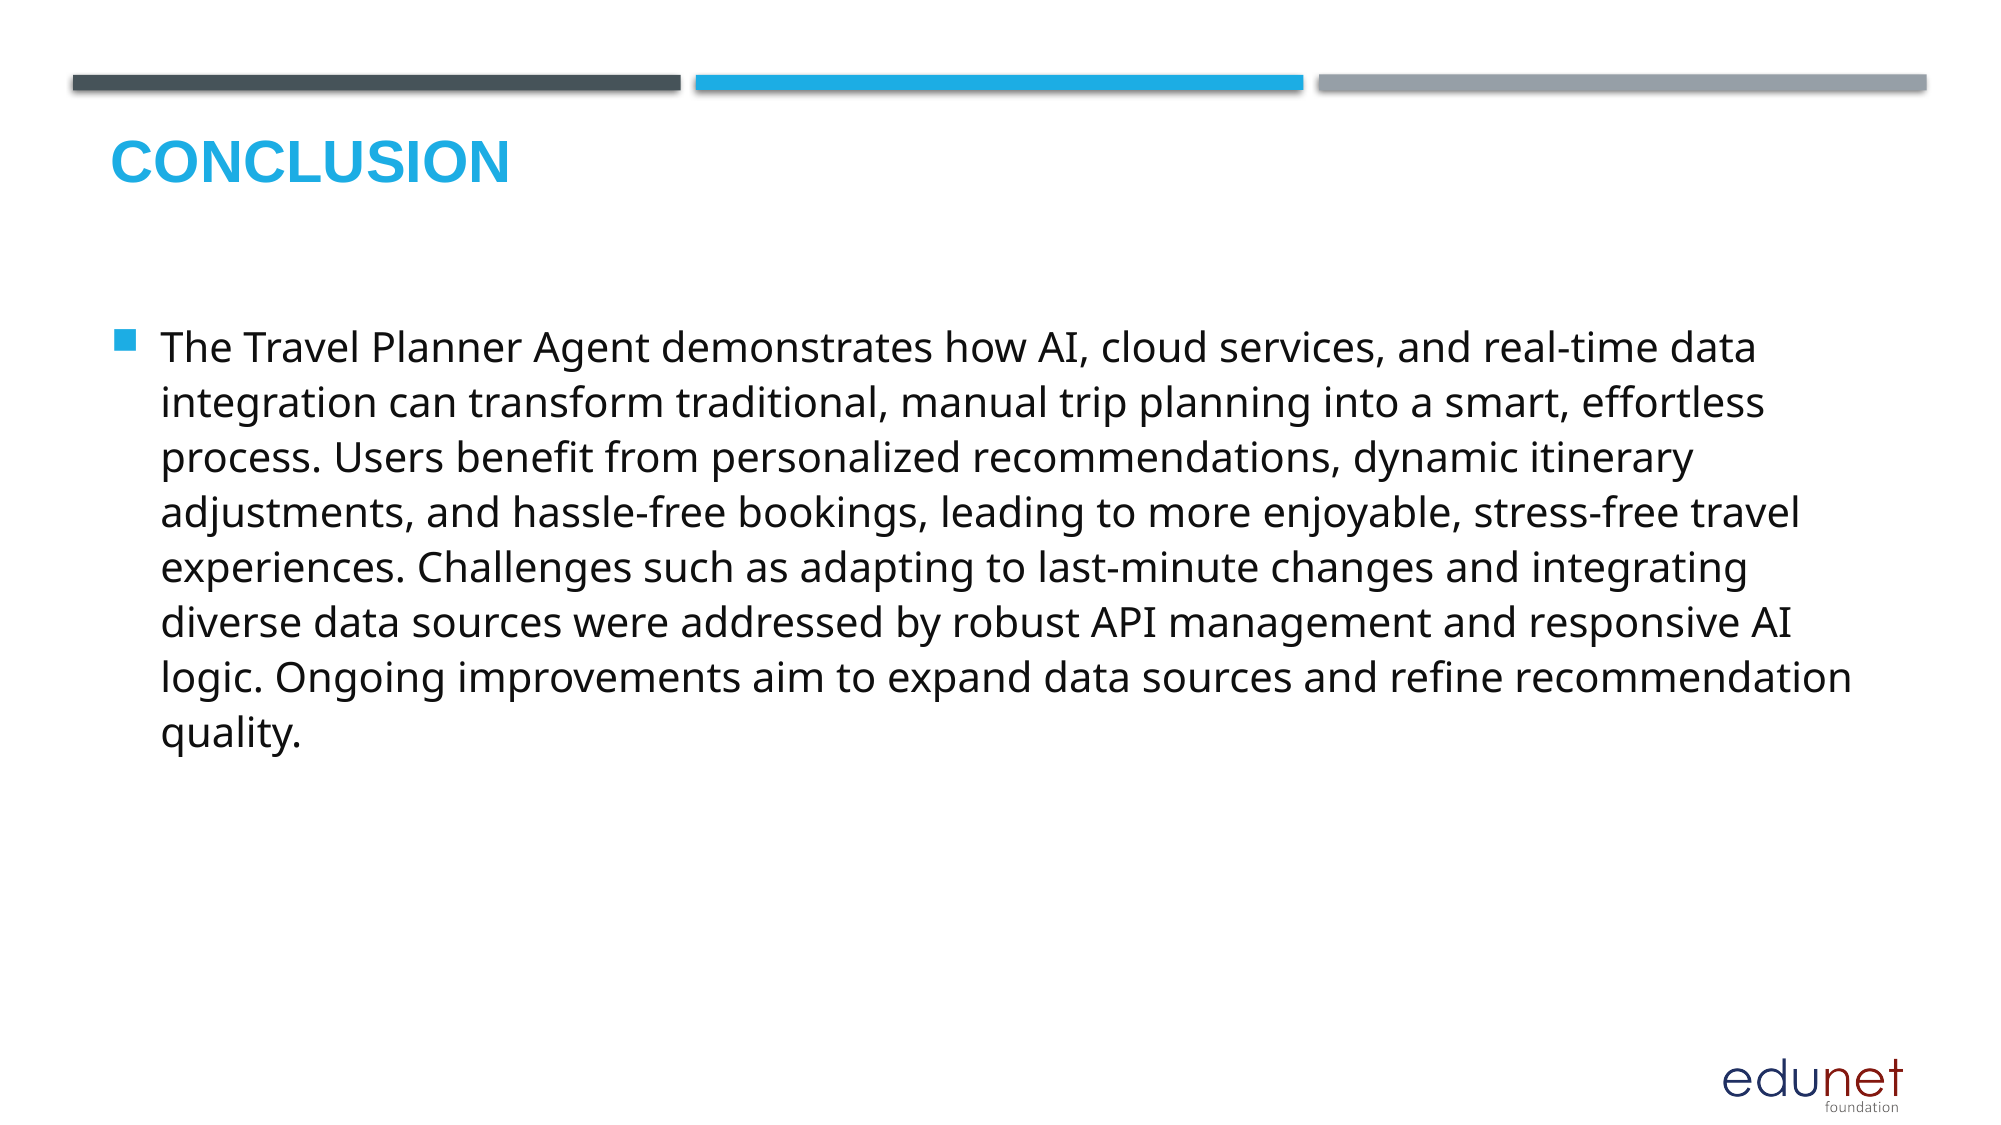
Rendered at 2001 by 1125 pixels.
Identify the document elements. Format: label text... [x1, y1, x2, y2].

list The Travel Planner Agent demonstrates how AI, cloud services, and real-time data integration can transform traditional, manual trip planning into a smart, effortless process. Users benefit from personalized recommendations, dynamic itinerary adjustments, and hassle-free bookings, leading to more enjoyable, stress-free travel experiences. Challenges such as adapting to last-minute changes and integrating diverse data sources were addressed by robust API management and responsive AI logic. Ongoing improvements aim to expand data sources and refine recommendation quality. [95, 0, 1905, 1125]
